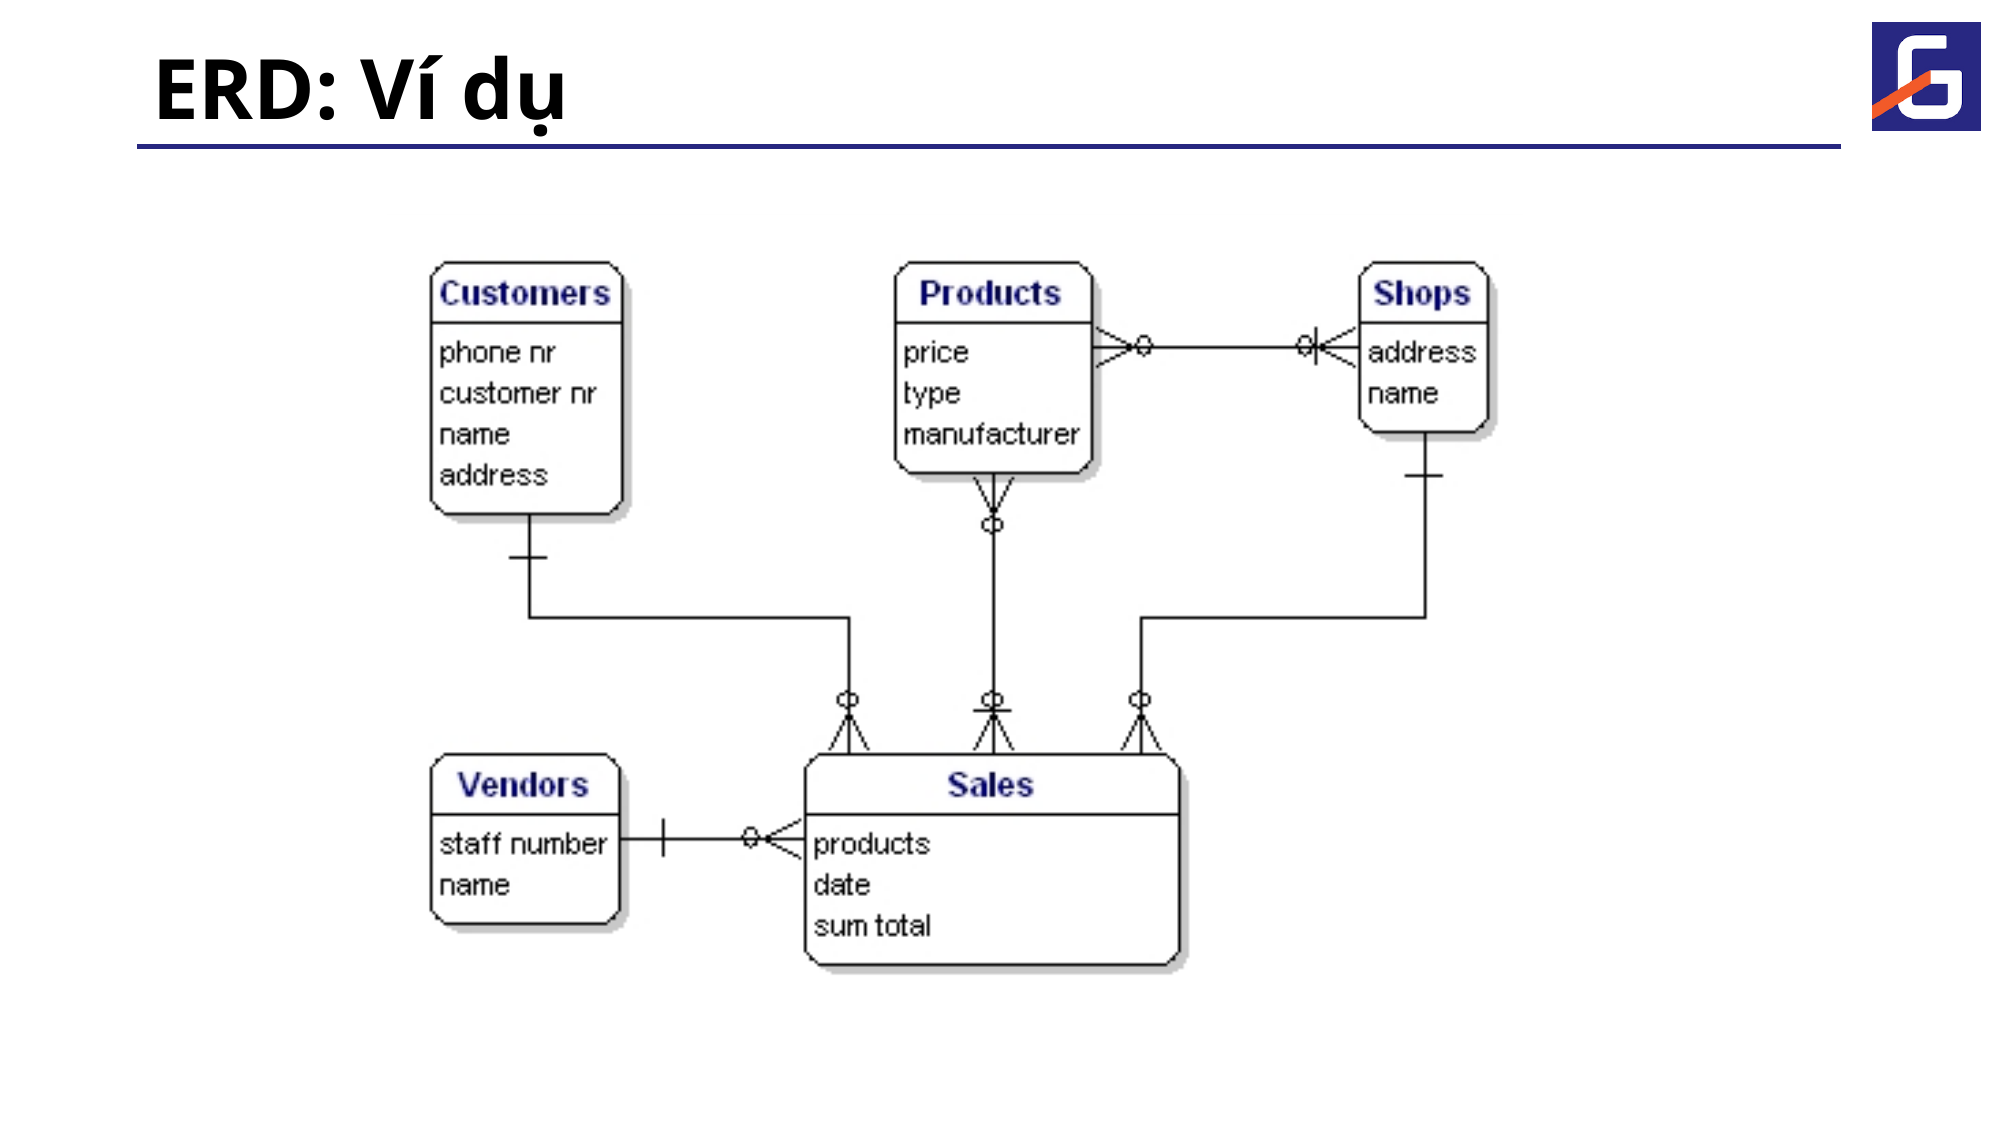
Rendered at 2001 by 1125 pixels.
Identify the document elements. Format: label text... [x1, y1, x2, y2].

picture [387, 213, 1523, 997]
picture [1872, 22, 1981, 131]
title ERD: Ví dụ [137, 26, 1863, 160]
